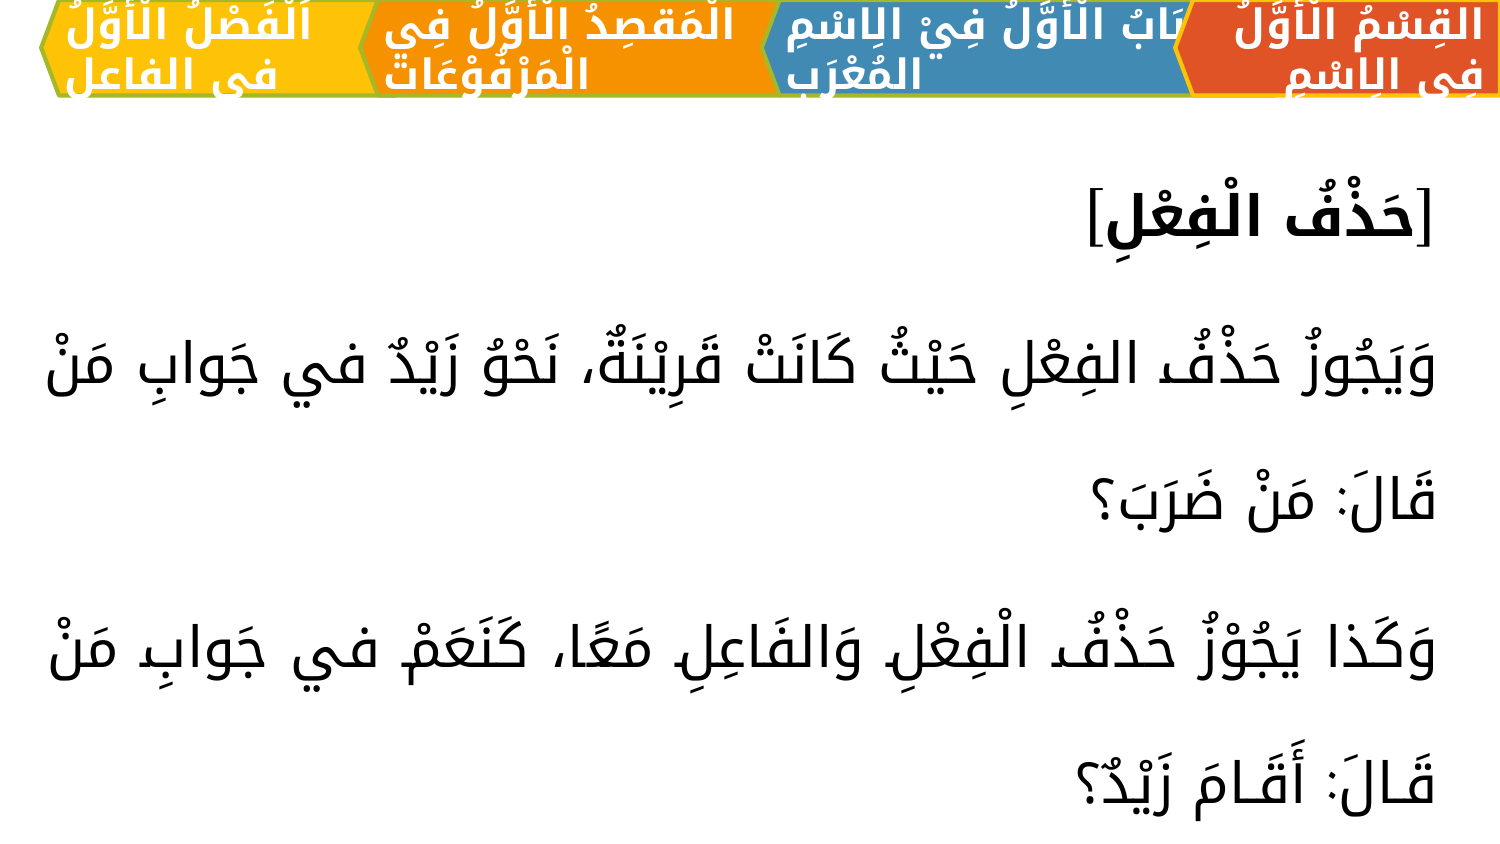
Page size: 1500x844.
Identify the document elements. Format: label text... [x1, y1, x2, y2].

text_box القِسْمُ الْأَوَّلُ فِي الِاسْمِ [1173, 0, 1500, 98]
text_box الْمَقصِدُ الْأَوَّلُ فِي الْمَرْفُوْعَات [358, 0, 778, 98]
list [حَذْفُ الْفِعْلِ] وَيَجُوزُ حَذْفُ الفِعْلِ حَيْثُ كَانَتْ قَرِيْنَةٌ، نَحْوُ زَيْدٌ في جَوابِ مَنْ قَالَ: مَنْ ضَرَبَ؟ وَكَذا يَجُوْزُ حَذْفُ الْفِعْلِ وَالفَاعِلِ مَعًا، كَنَعَمْ في جَوابِ مَنْ قَـالَ: أَقَـامَ زَيْدٌ؟ [29, 102, 1471, 824]
text_box اَلبَابُ الْأَوَّلُ فِيْ الِاسْمِ المُعْرَبِ [759, 0, 1192, 98]
text_box اَلْفَصْلُ الْأَوَّلُ في الفاعل [39, 0, 377, 98]
